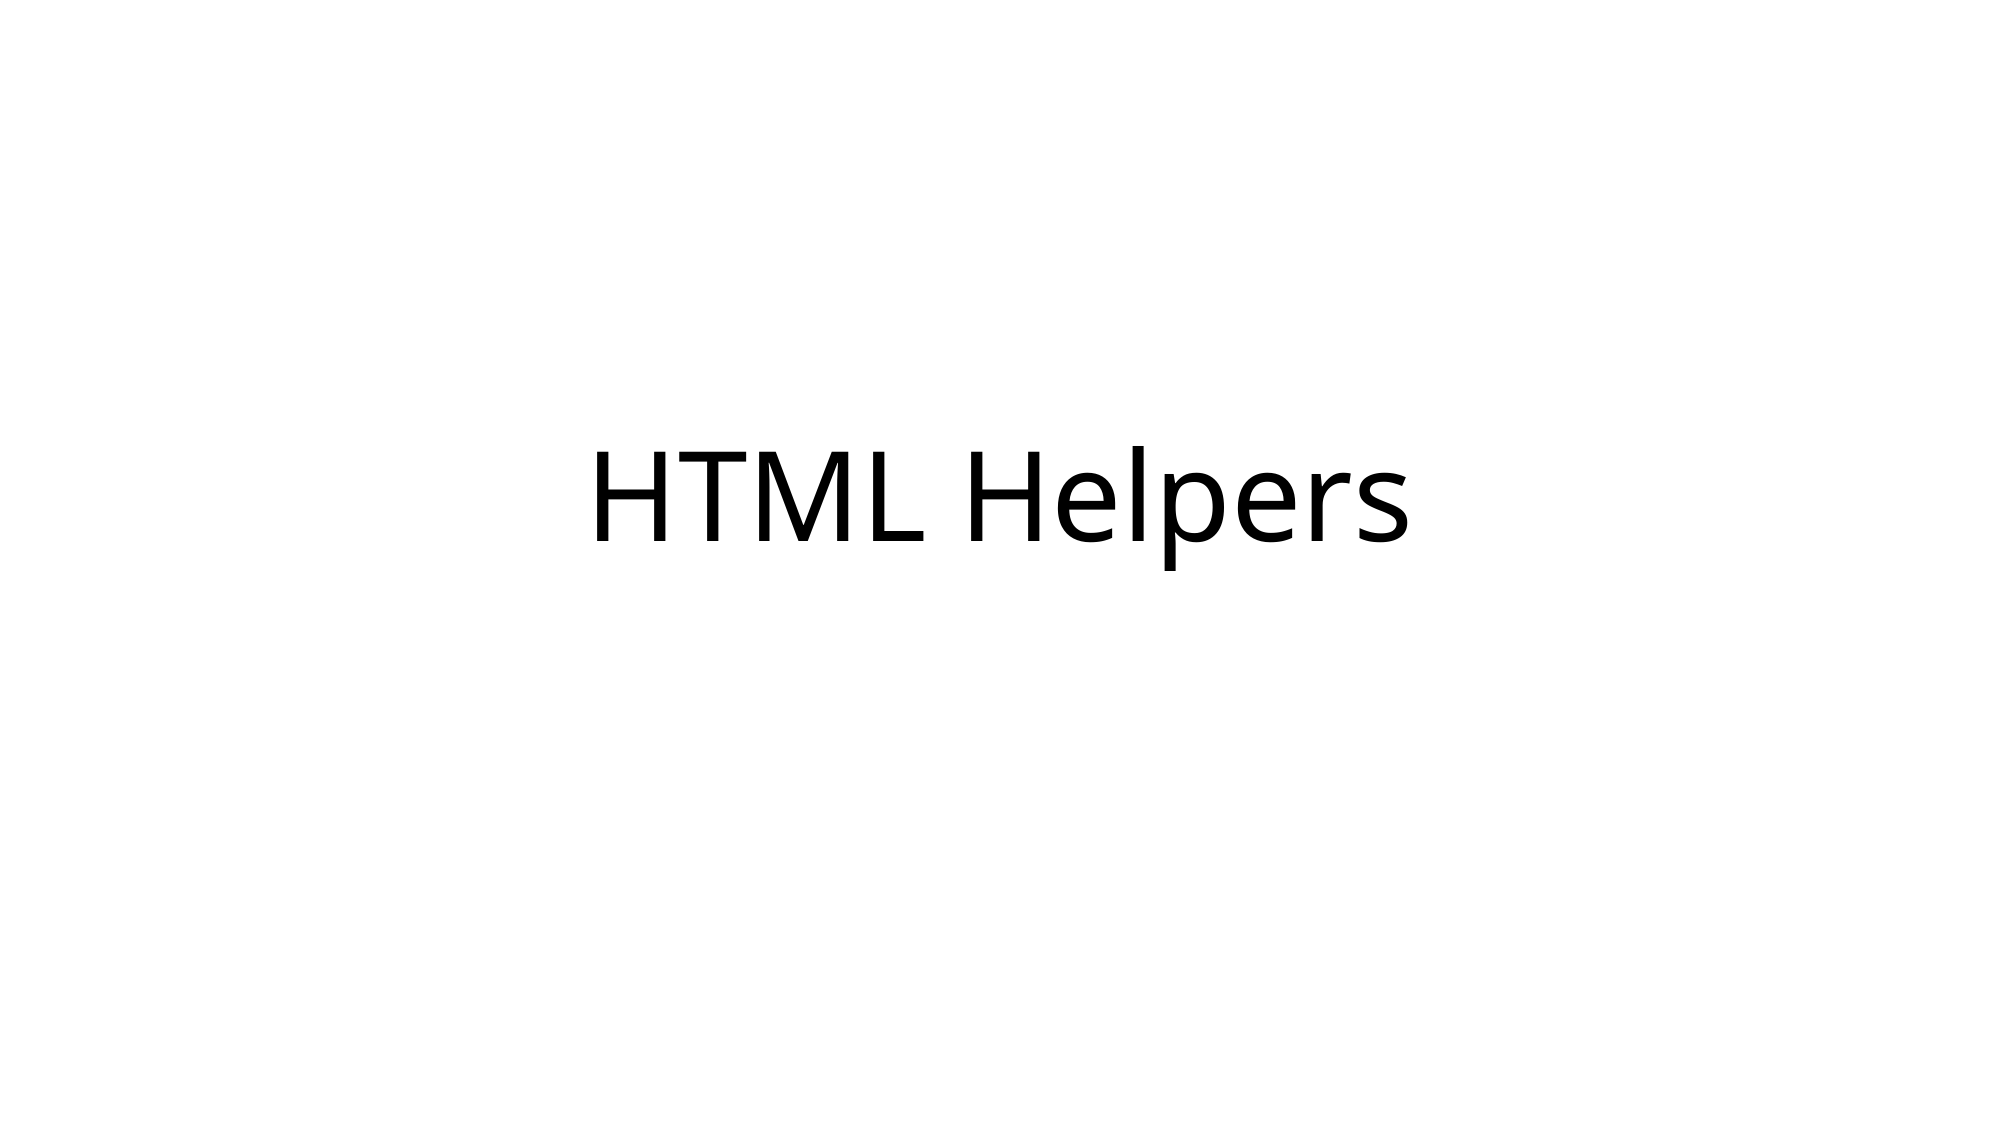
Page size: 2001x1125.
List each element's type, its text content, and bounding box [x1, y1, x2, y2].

title HTML Helpers [249, 184, 1750, 576]
